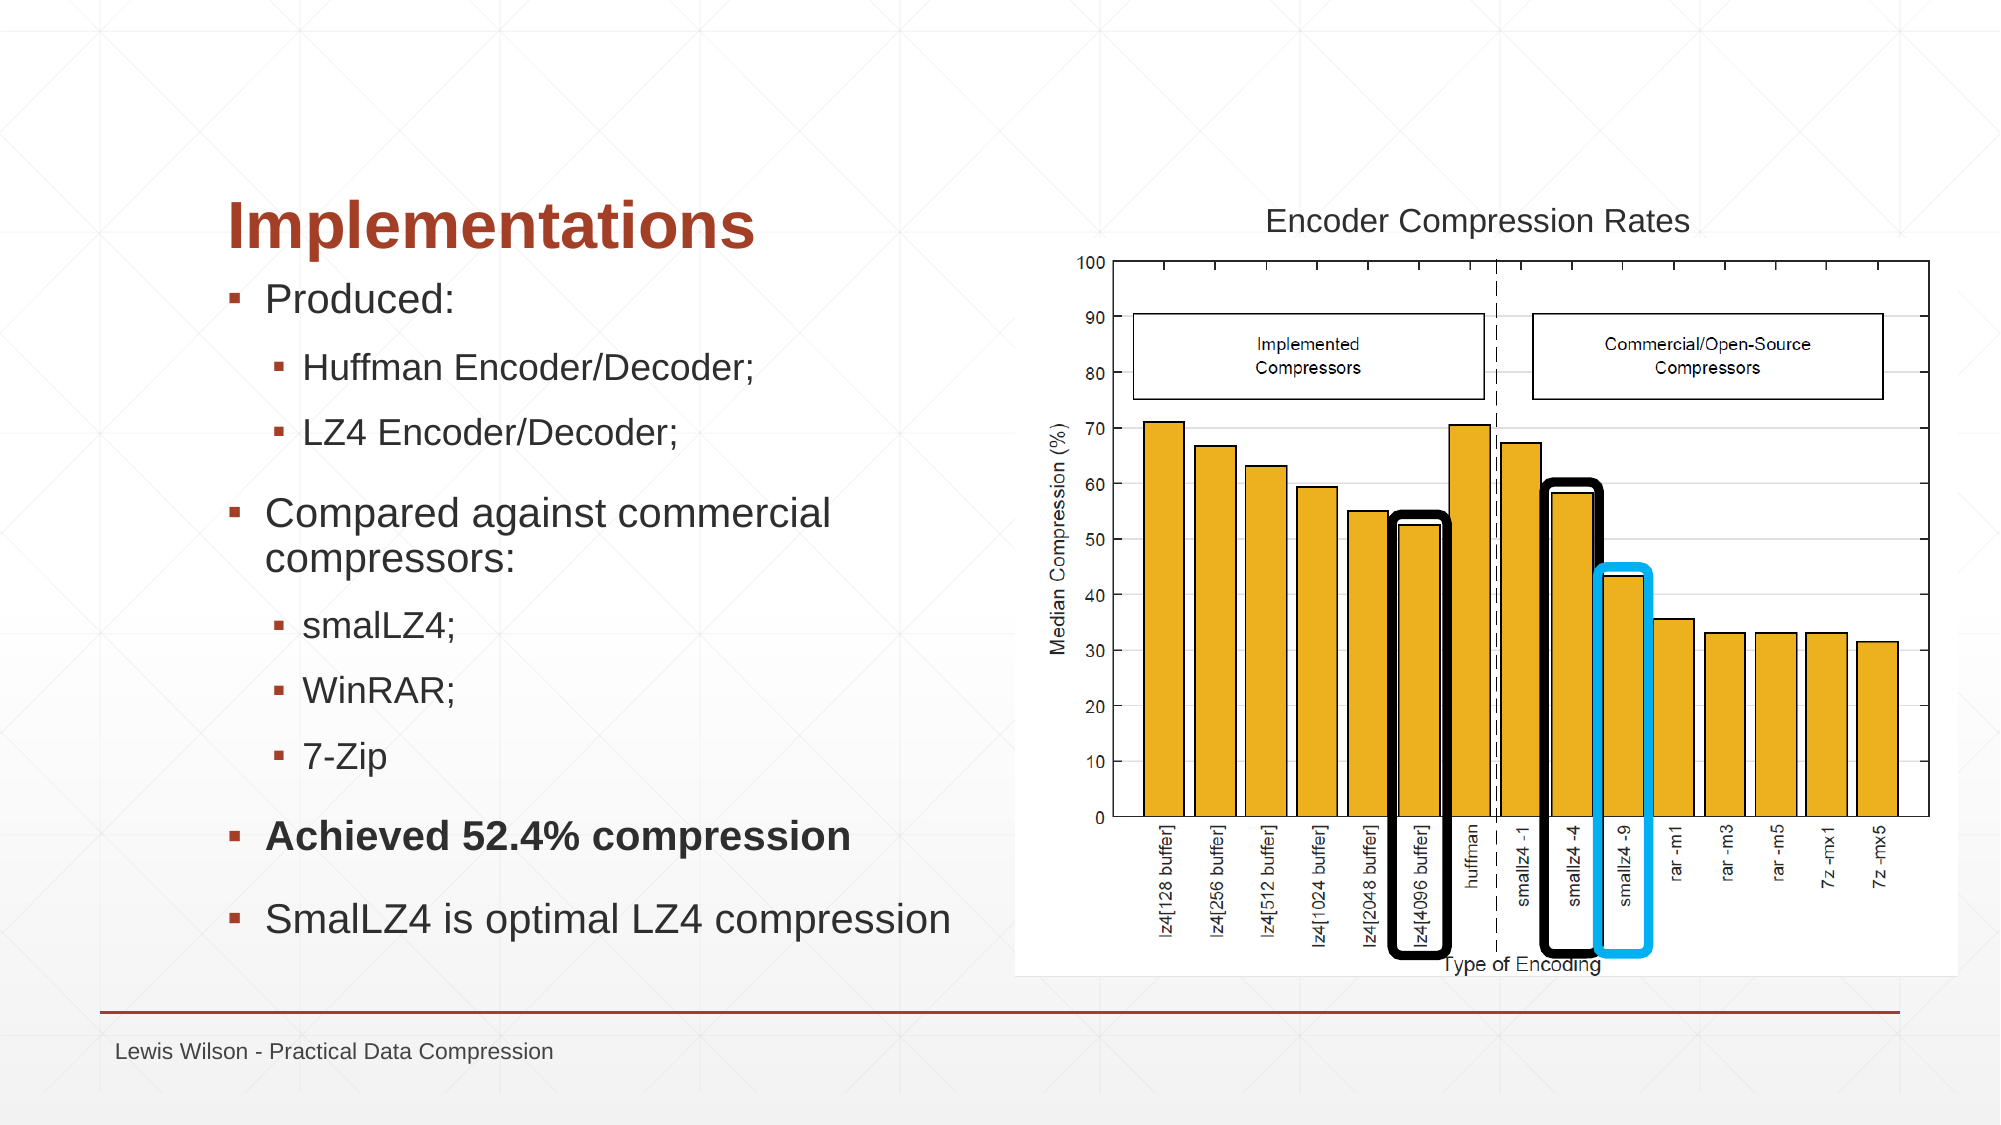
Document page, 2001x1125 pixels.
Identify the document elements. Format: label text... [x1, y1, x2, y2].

footer Lewis Wilson - Practical Data Compression [99, 1031, 1106, 1069]
list Produced: Huffman Encoder/Decoder; LZ4 Encoder/Decoder; Compared against commercial compressors: smalLZ4; WinRAR; 7-Zip Achieved 52.4% compression SmalLZ4 is optimal LZ4 compression [212, 270, 1068, 997]
text_box Encoder Compression Rates [1050, 196, 1906, 238]
title Implementations [212, 82, 1788, 270]
picture [1015, 238, 1958, 978]
